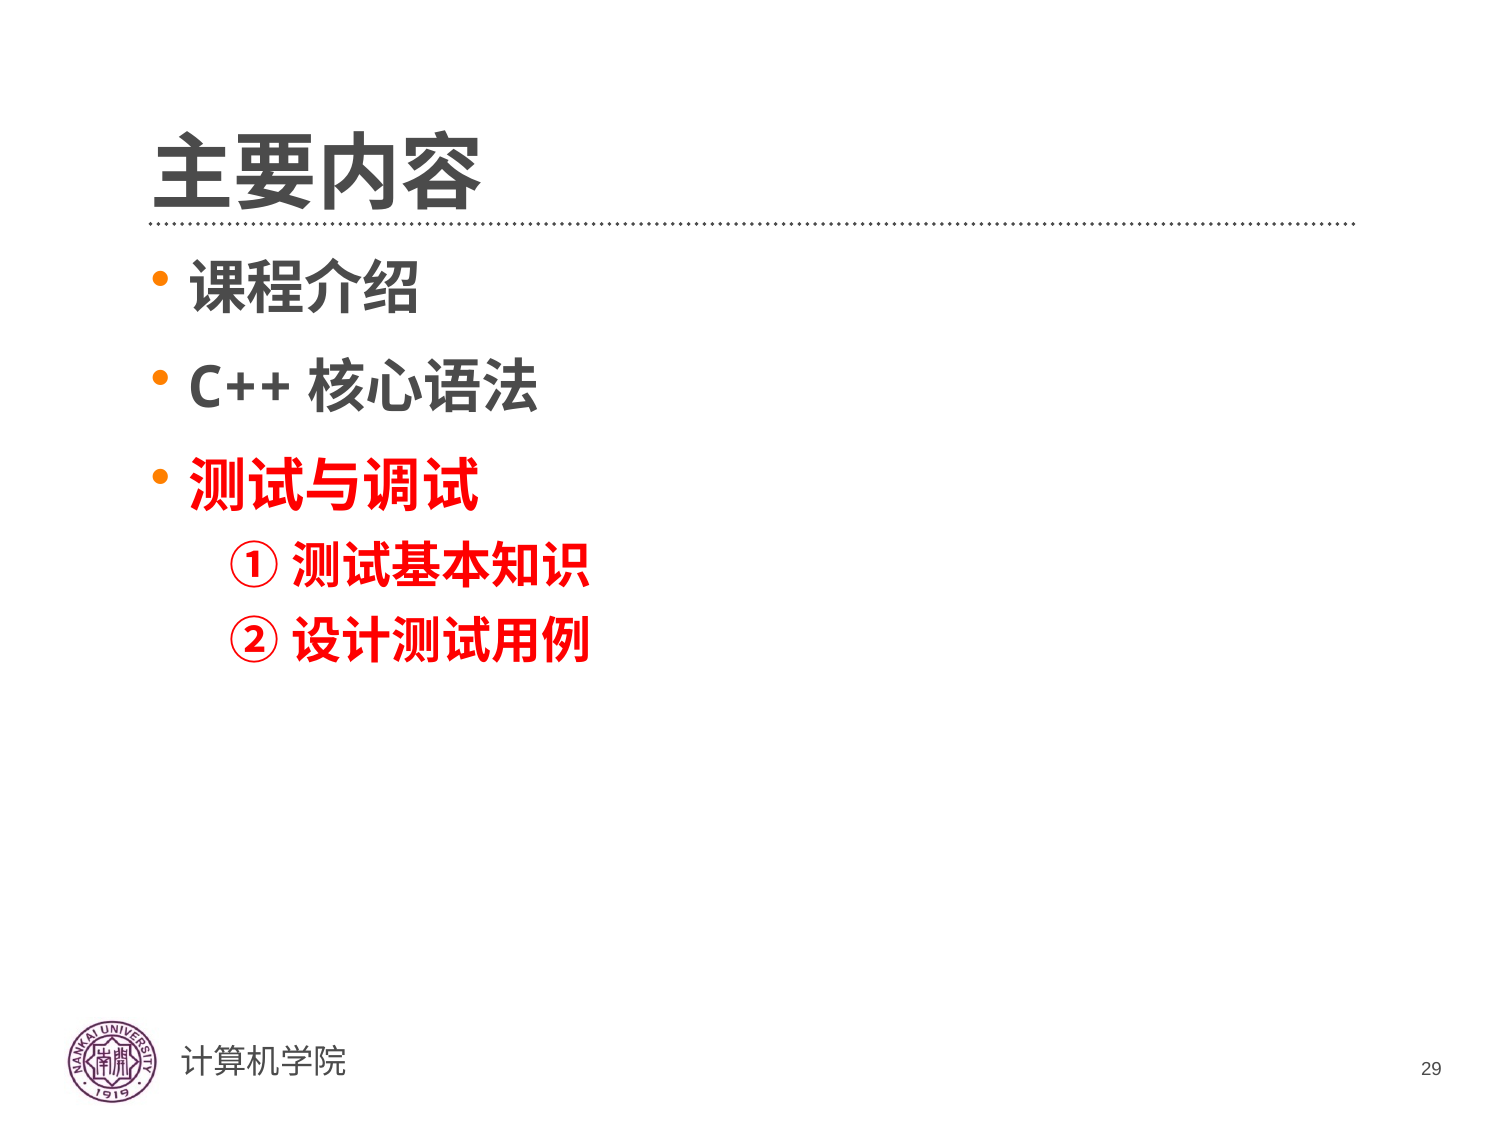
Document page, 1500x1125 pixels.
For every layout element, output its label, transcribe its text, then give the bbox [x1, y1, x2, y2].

list 课程介绍 C++核心语法 测试与调试 ①测试基本知识 ②设计测试用例 [150, 250, 1360, 1000]
picture [64, 1017, 160, 1106]
title 主要内容 [150, 83, 1360, 221]
slide_number 29 [1308, 1048, 1458, 1093]
